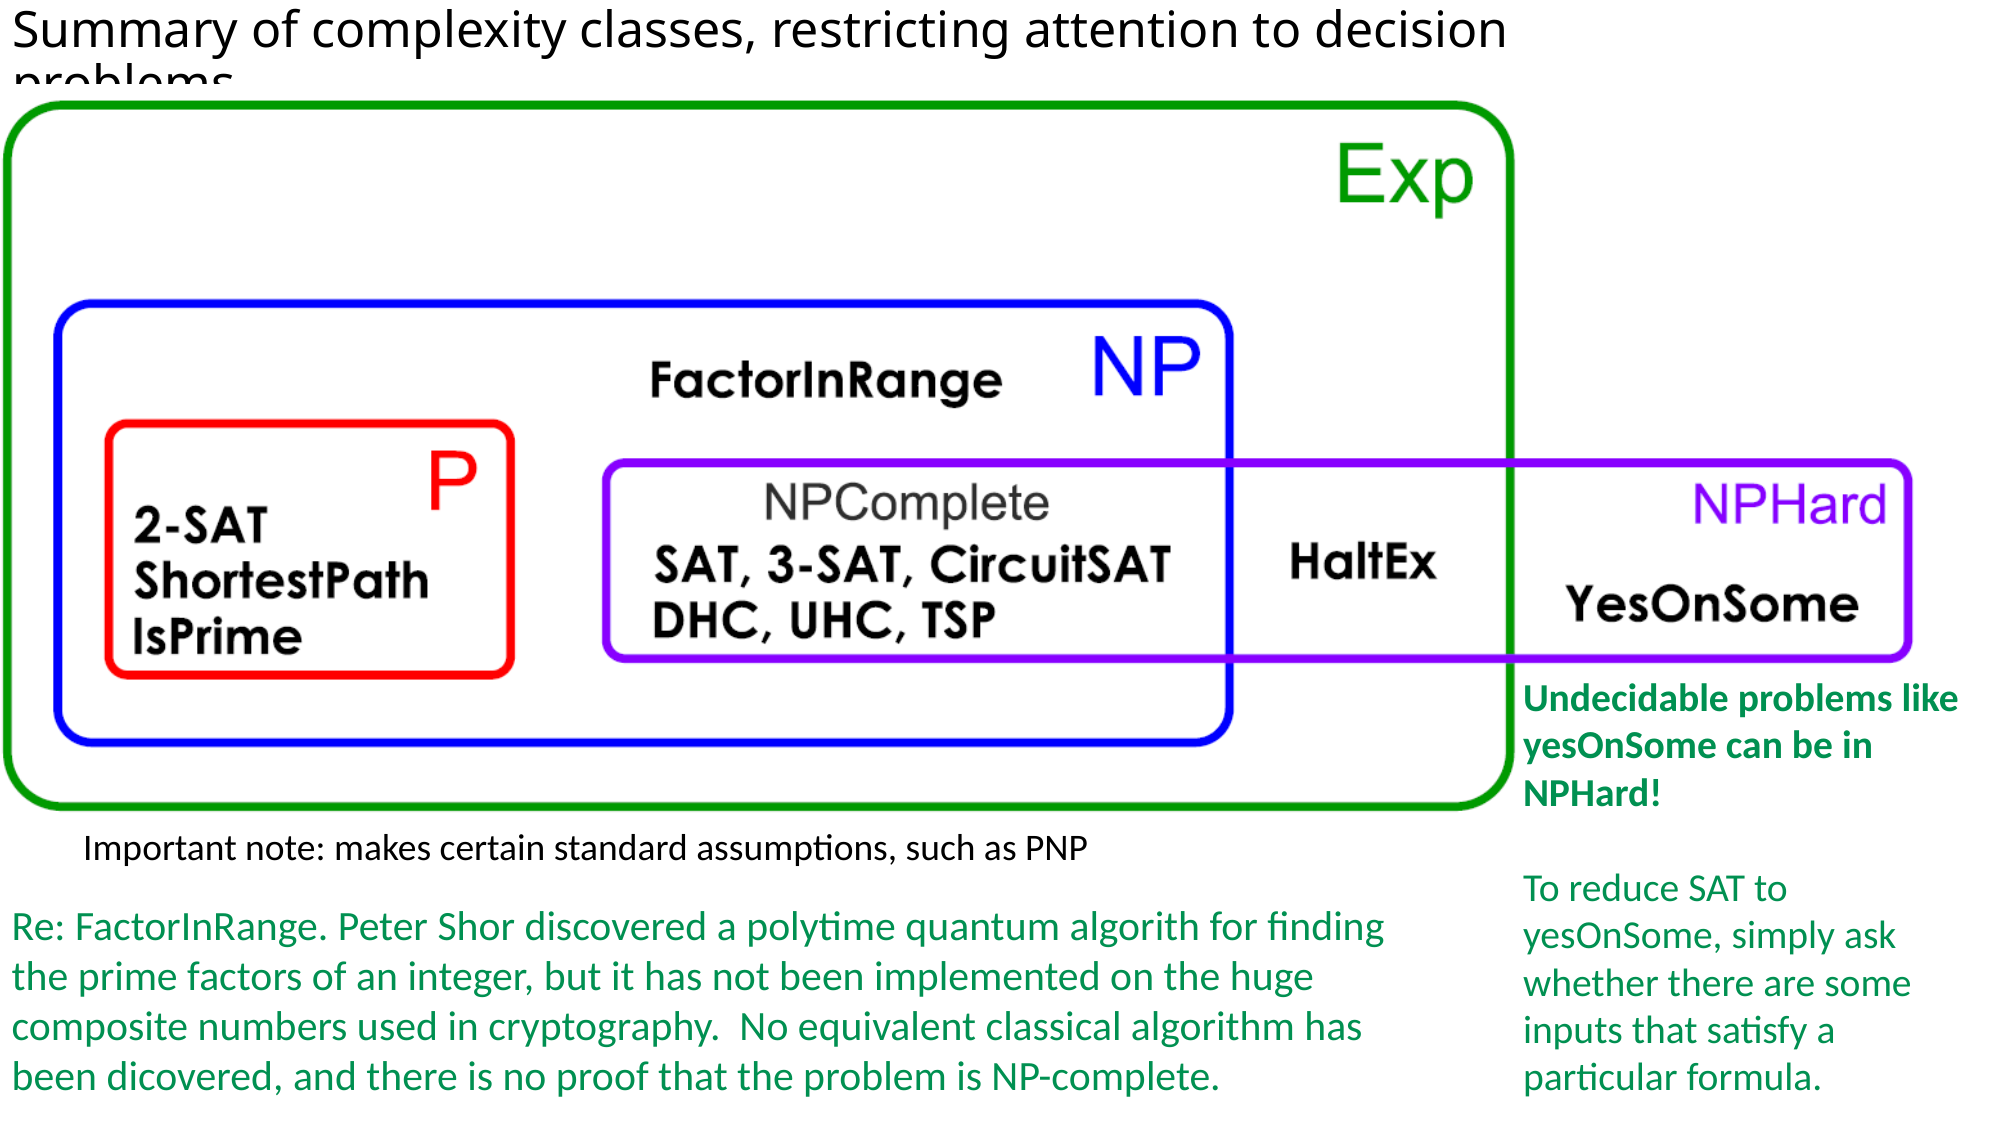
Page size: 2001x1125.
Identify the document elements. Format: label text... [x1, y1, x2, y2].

picture [0, 83, 1924, 829]
text_box Re: FactorInRange. Peter Shor discovered a polytime quantum algorith for finding the prime factors of an integer, but it has not been implemented on the huge composite numbers used in cryptography. No equivalent classical algorithm has been dicovered, and there is no proof that the problem is NP-complete. [4, 891, 1405, 1106]
title Summary of complexity classes, restricting attention to decision problems. [4, 17, 1731, 83]
text_box Undecidable problems like yesOnSome can be in NPHard! To reduce SAT to yesOnSome, simply ask whether there are some inputs that satisfy a particular formula. [1515, 664, 2000, 1107]
text_box Important note: makes certain standard assumptions, such as PNP [75, 829, 1097, 876]
